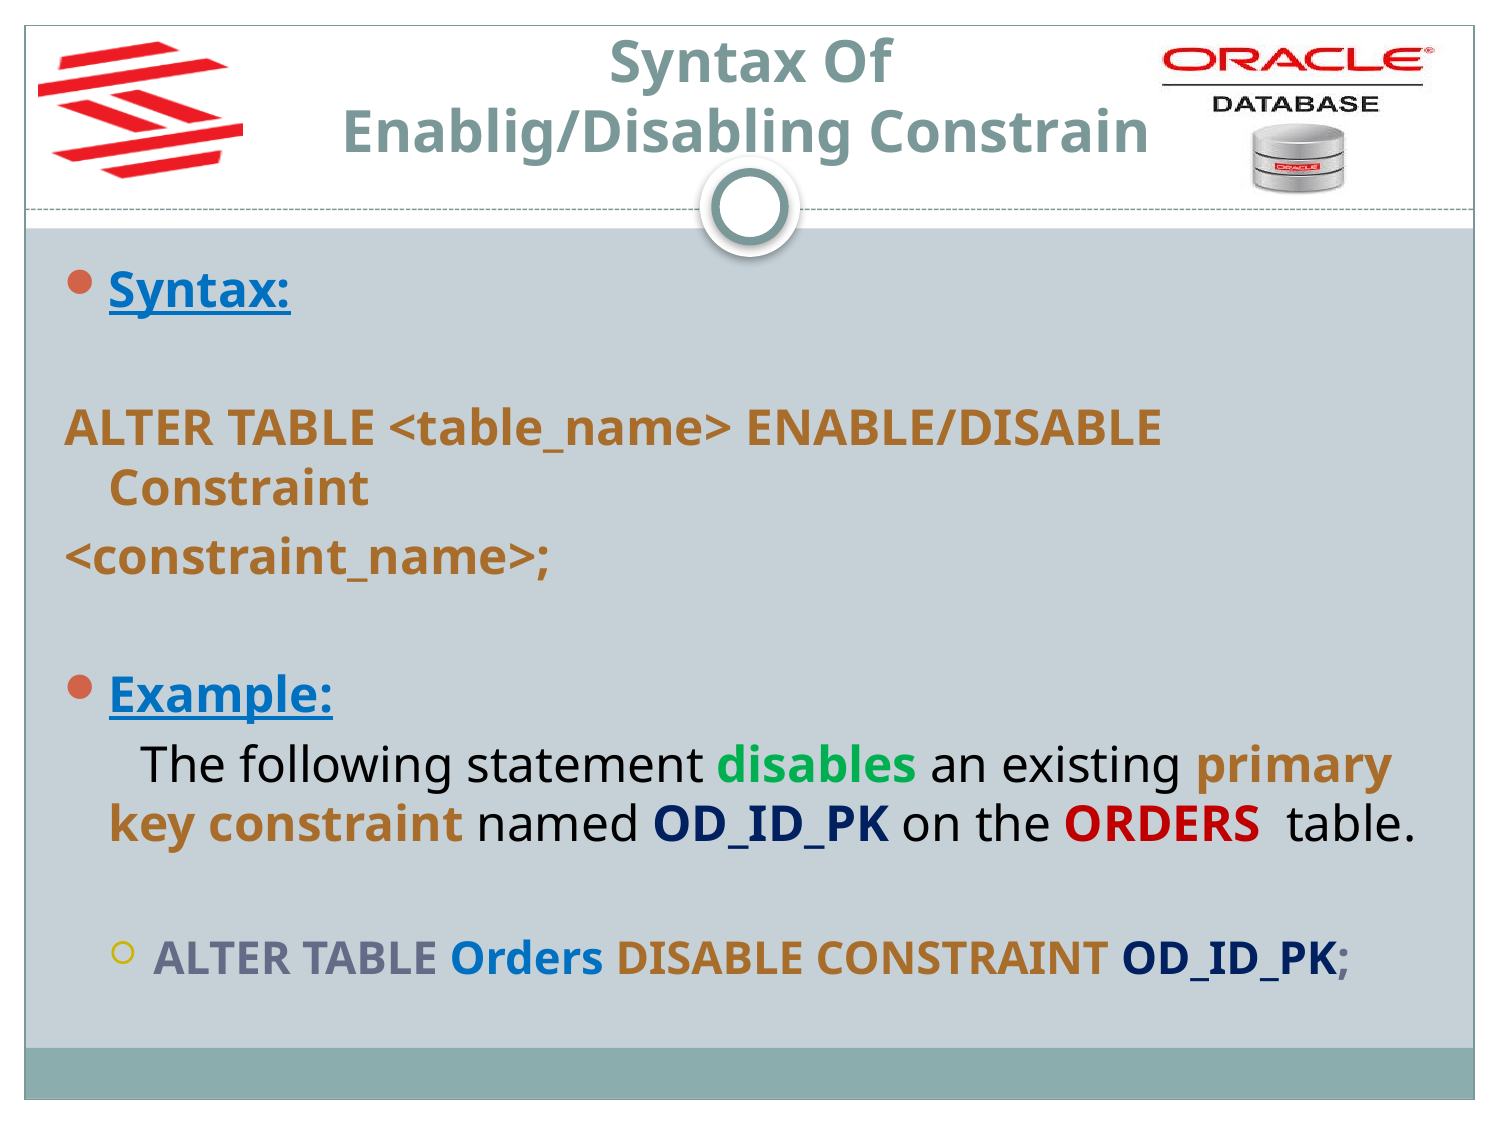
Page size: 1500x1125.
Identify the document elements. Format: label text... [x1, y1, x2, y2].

list Syntax: ALTER TABLE <table_name> ENABLE/DISABLE Constraint <constraint_name>; Example: The following statement disables an existing primary key constraint named OD_ID_PK on the ORDERS table. ALTER TABLE Orders DISABLE CONSTRAINT OD_ID_PK; [49, 250, 1445, 1047]
picture [1148, 34, 1453, 200]
picture [37, 40, 243, 185]
title Syntax Of Enablig/Disabling Constraint [248, 46, 1141, 172]
